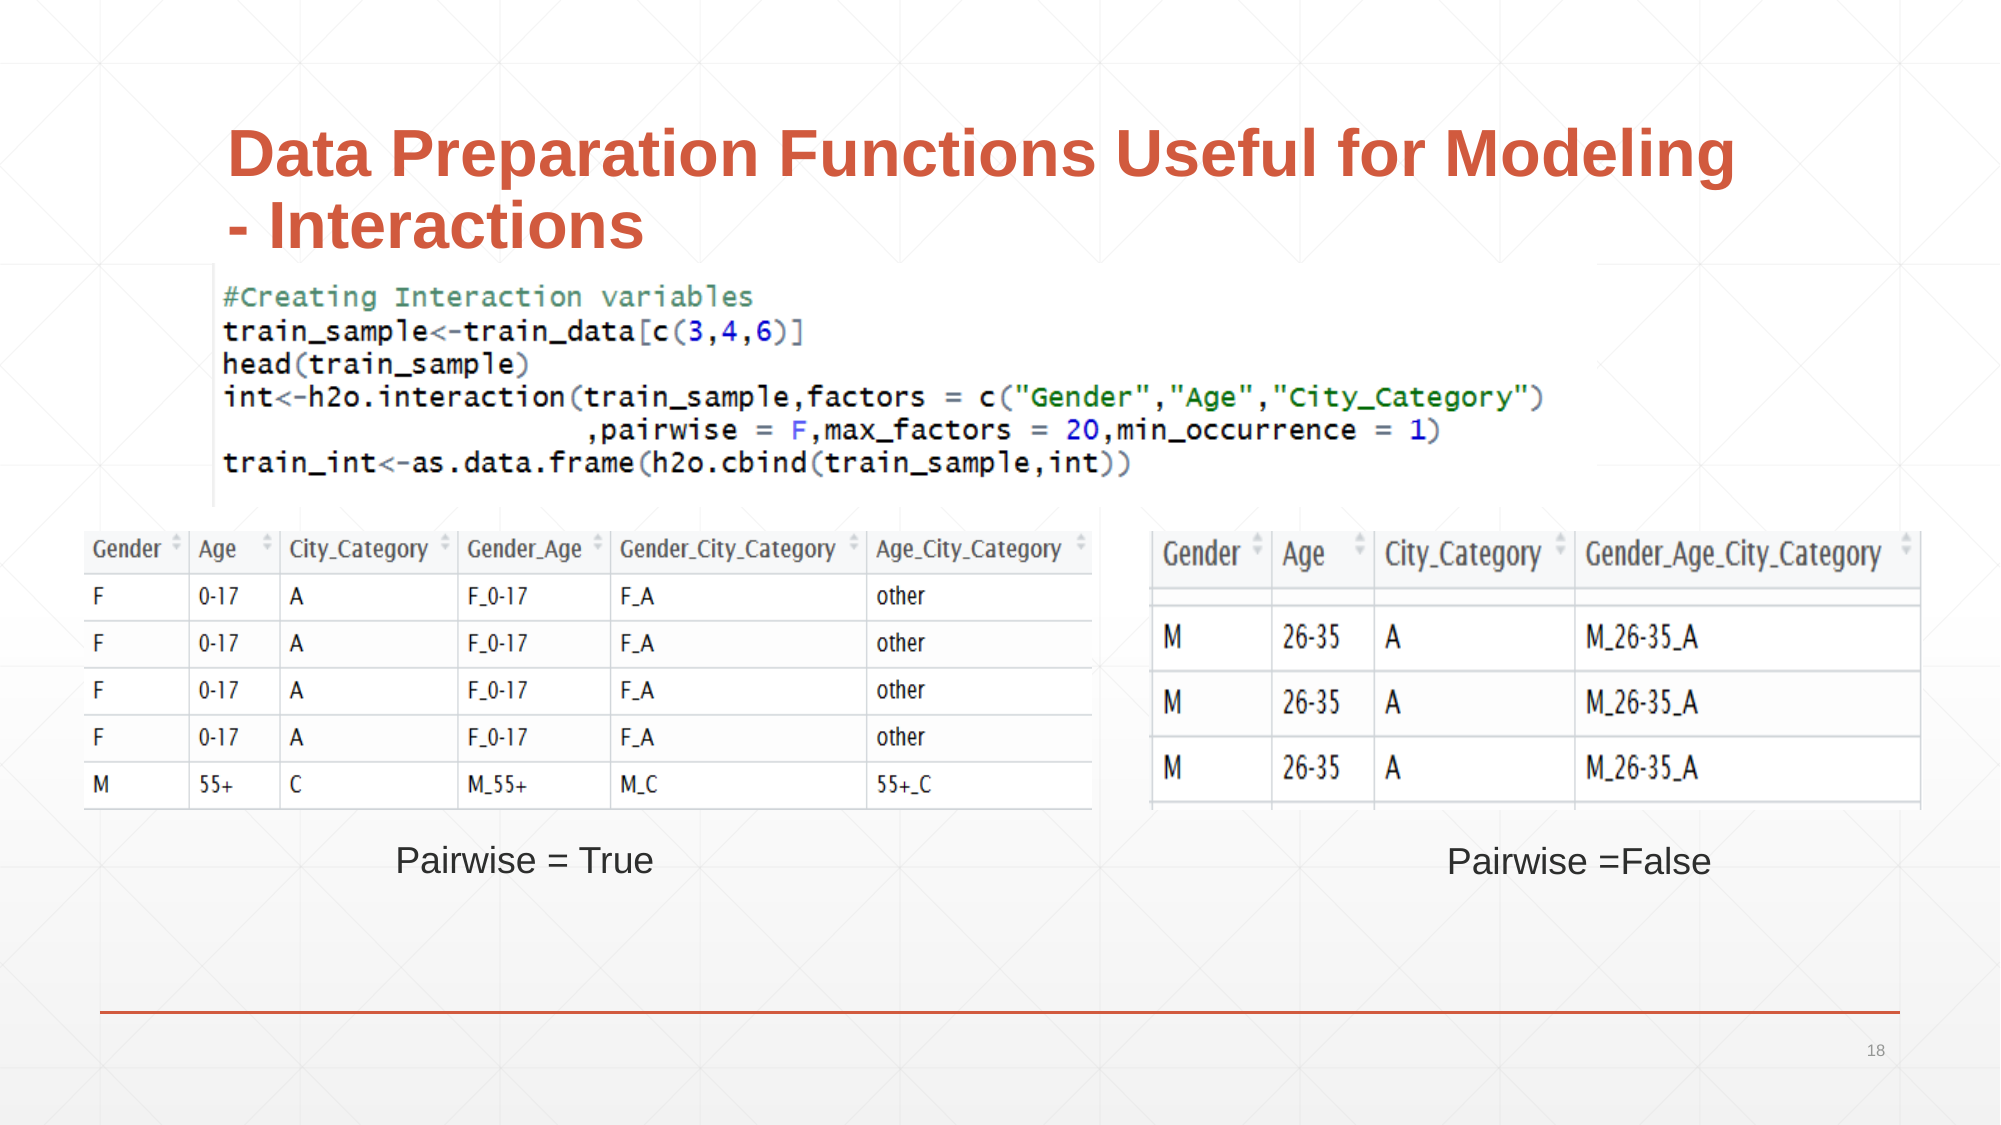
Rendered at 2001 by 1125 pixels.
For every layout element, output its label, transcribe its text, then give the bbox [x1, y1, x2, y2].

title Data Preparation Functions Useful for Modeling - Interactions [212, 82, 1788, 271]
picture [212, 263, 1597, 507]
picture [84, 531, 1092, 810]
text_box Pairwise =False [1432, 829, 2000, 890]
text_box Pairwise = True [380, 828, 1092, 889]
slide_number 18 [1749, 1031, 1901, 1069]
picture [1149, 531, 1923, 810]
